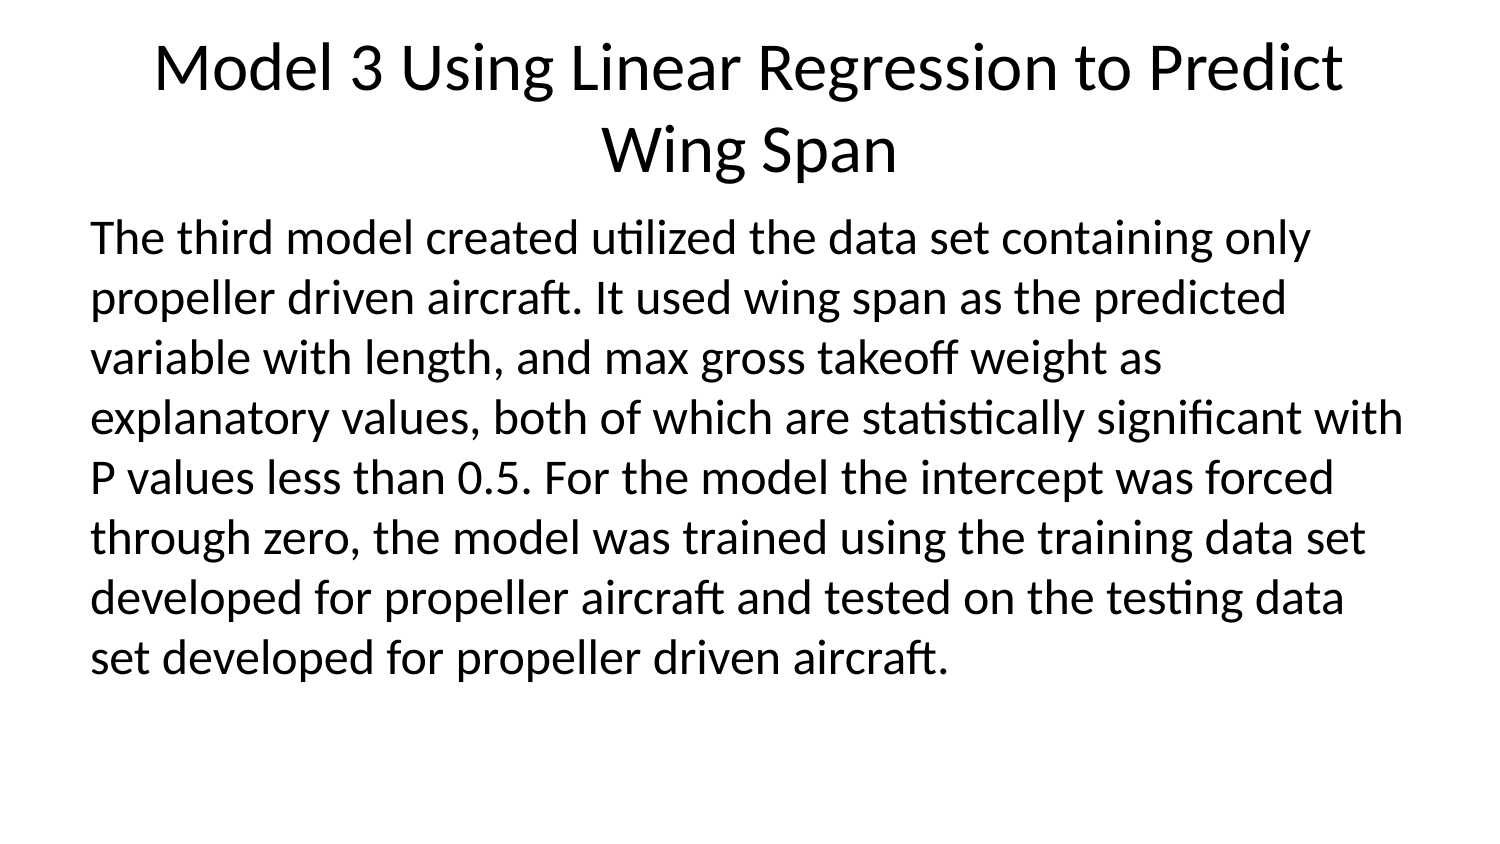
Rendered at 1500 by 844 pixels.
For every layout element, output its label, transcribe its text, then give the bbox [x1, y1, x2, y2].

title Model 3 Using Linear Regression to Predict Wing Span [75, 33, 1425, 175]
list The third model created utilized the data set containing only propeller driven aircraft. It used wing span as the predicted variable with length, and max gross takeoff weight as explanatory values, both of which are statistically significant with P values less than 0.5. For the model the intercept was forced through zero, the model was trained using the training data set developed for propeller aircraft and tested on the testing data set developed for propeller driven aircraft. [75, 196, 1425, 754]
